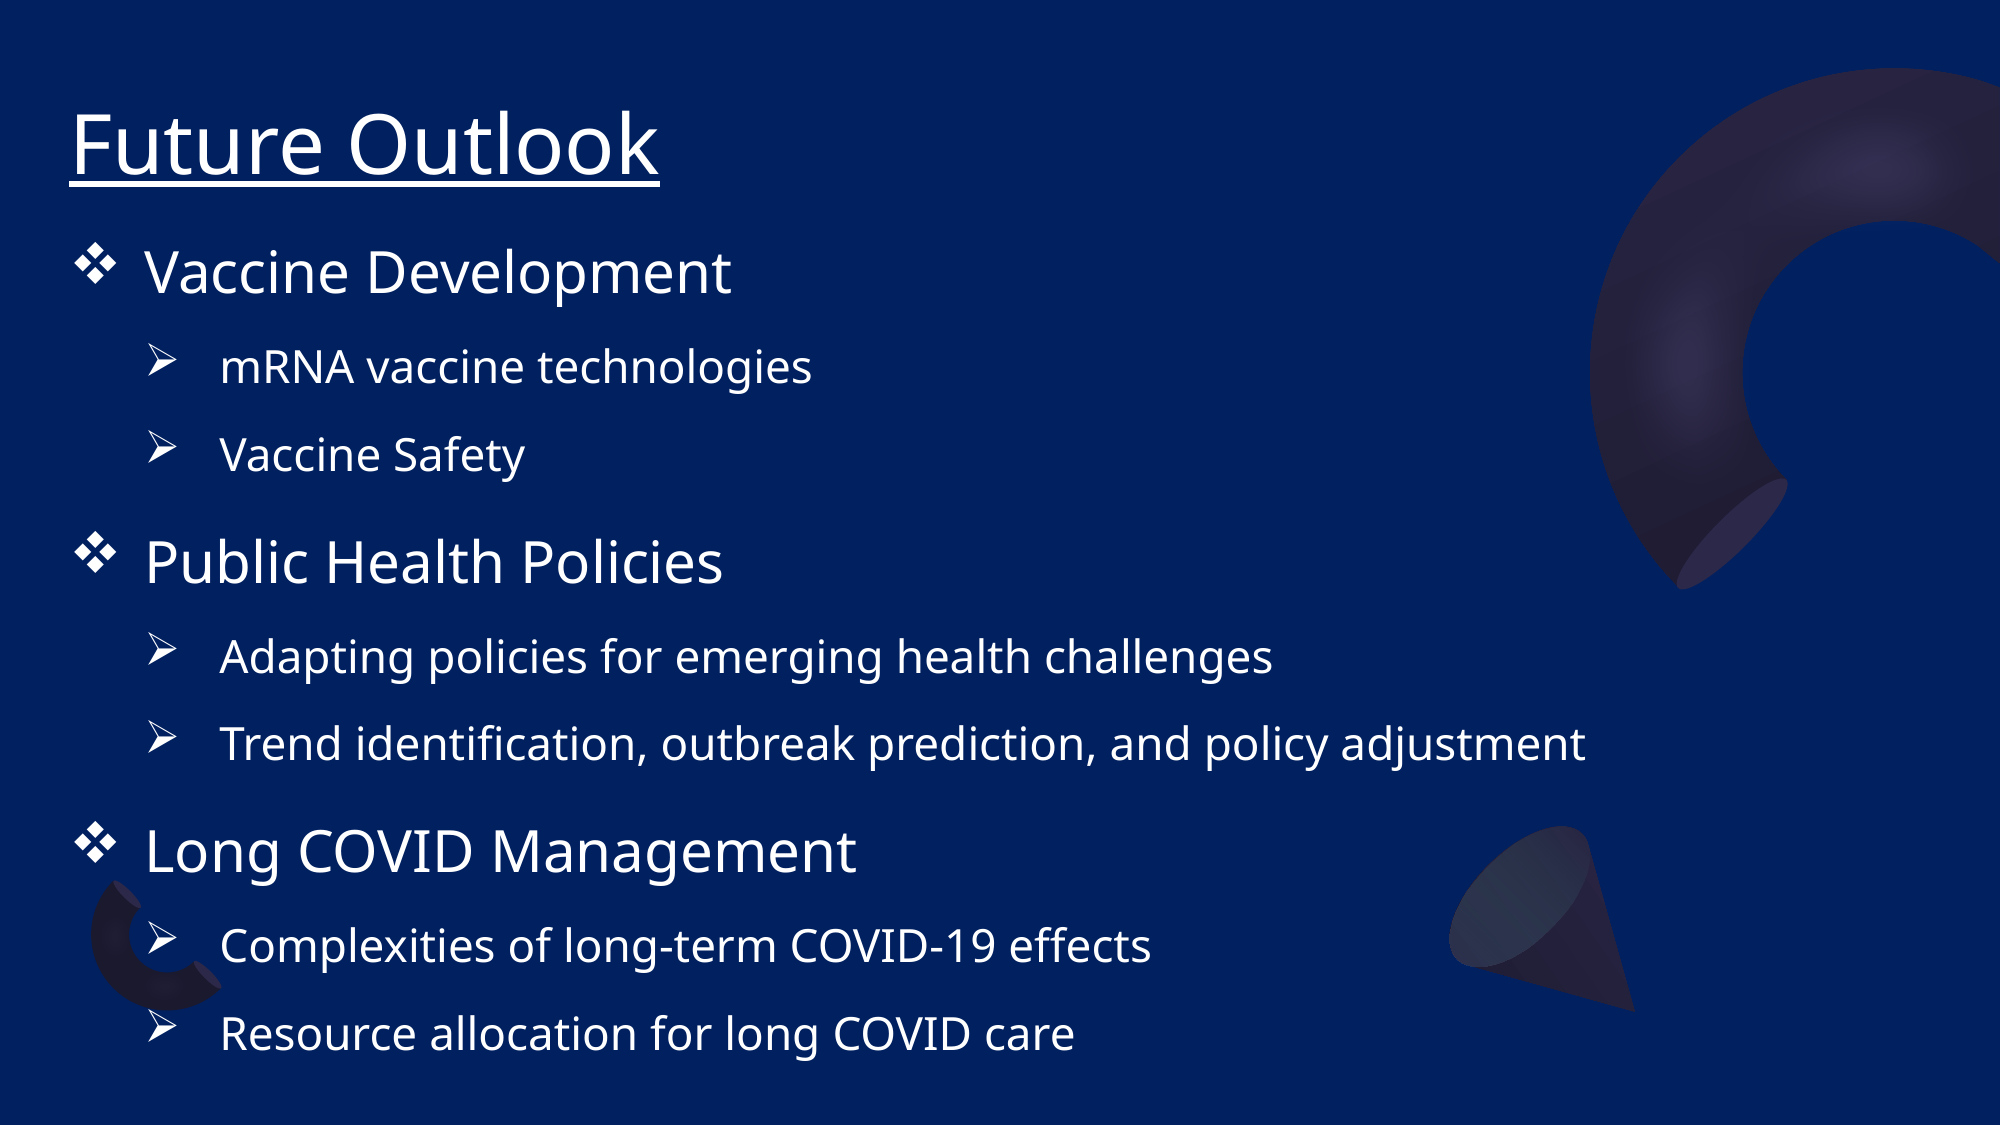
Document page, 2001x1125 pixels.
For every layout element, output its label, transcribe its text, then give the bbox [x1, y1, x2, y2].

list Future Outlook Vaccine Development mRNA vaccine technologies Vaccine Safety Public Health Policies Adapting policies for emerging health challenges Trend identification, outbreak prediction, and policy adjustment Long COVID Management Complexities of long-term COVID-19 effects Resource allocation for long COVID care [69, 80, 1930, 1001]
